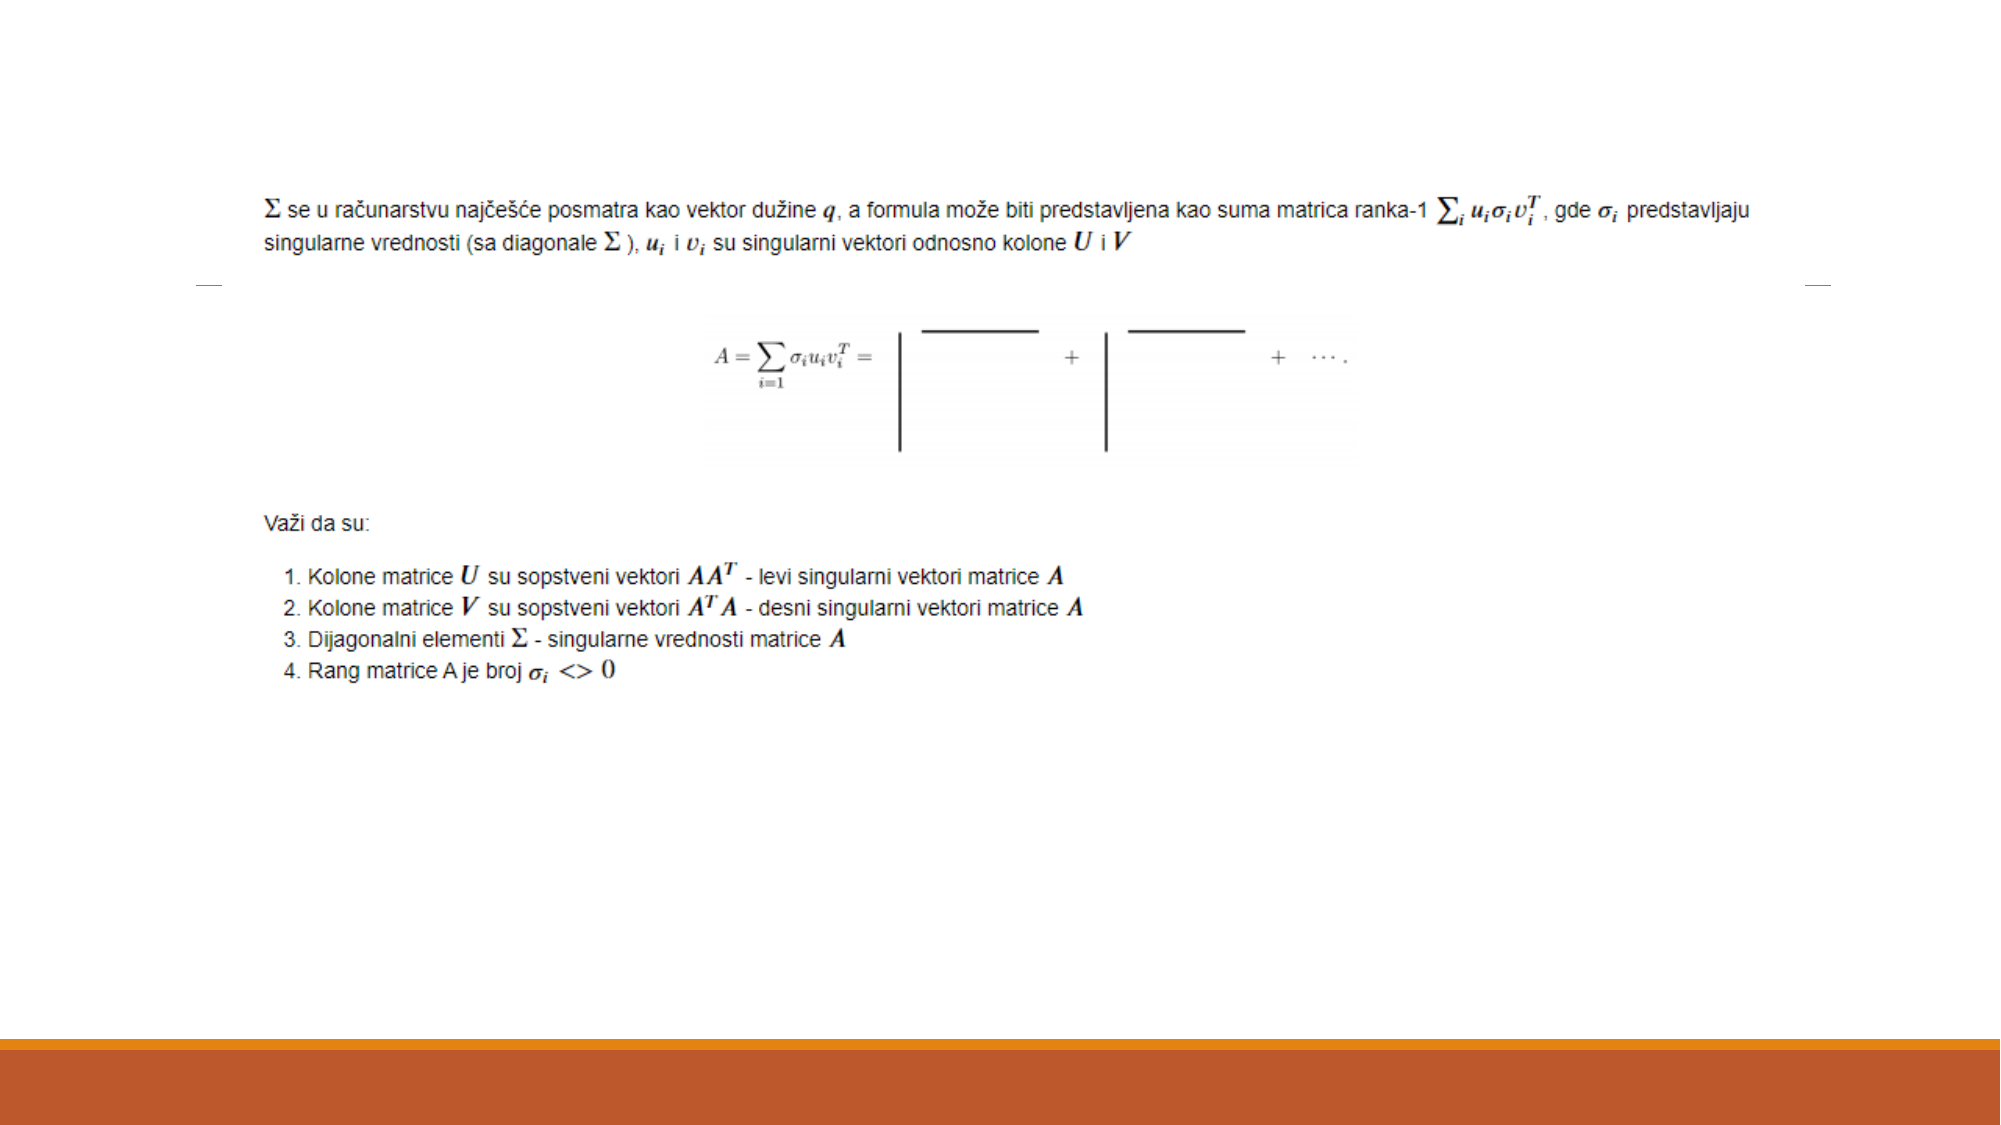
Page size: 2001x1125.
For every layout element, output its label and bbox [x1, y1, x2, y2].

picture [221, 177, 1806, 702]
